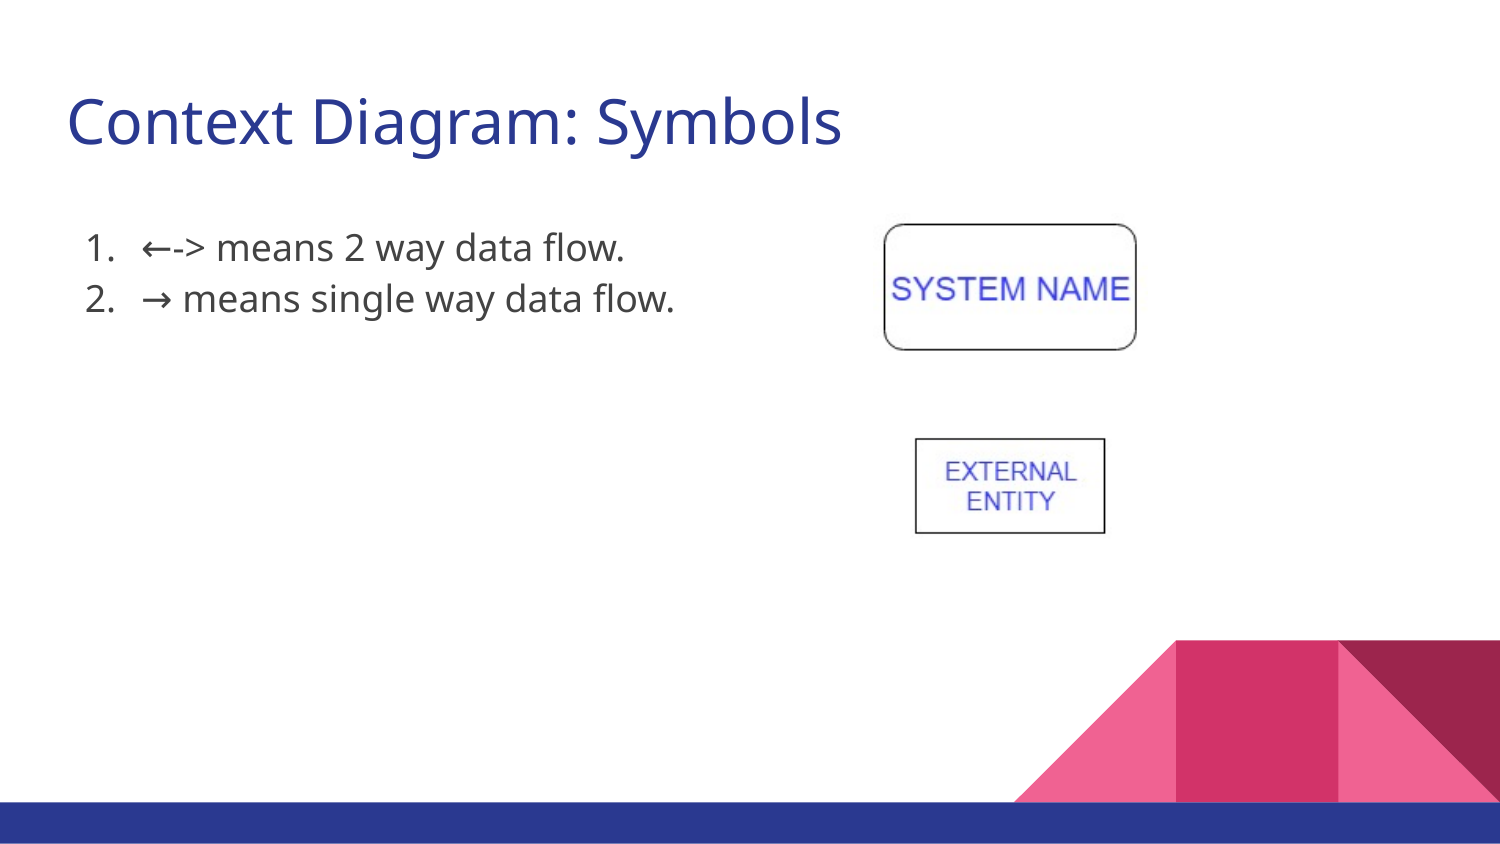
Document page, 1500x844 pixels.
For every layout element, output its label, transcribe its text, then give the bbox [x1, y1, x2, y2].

title Context Diagram: Symbols [51, 67, 1449, 167]
picture [873, 212, 1148, 545]
list ←-> means 2 way data flow. → means single way data flow. [51, 201, 1449, 750]
